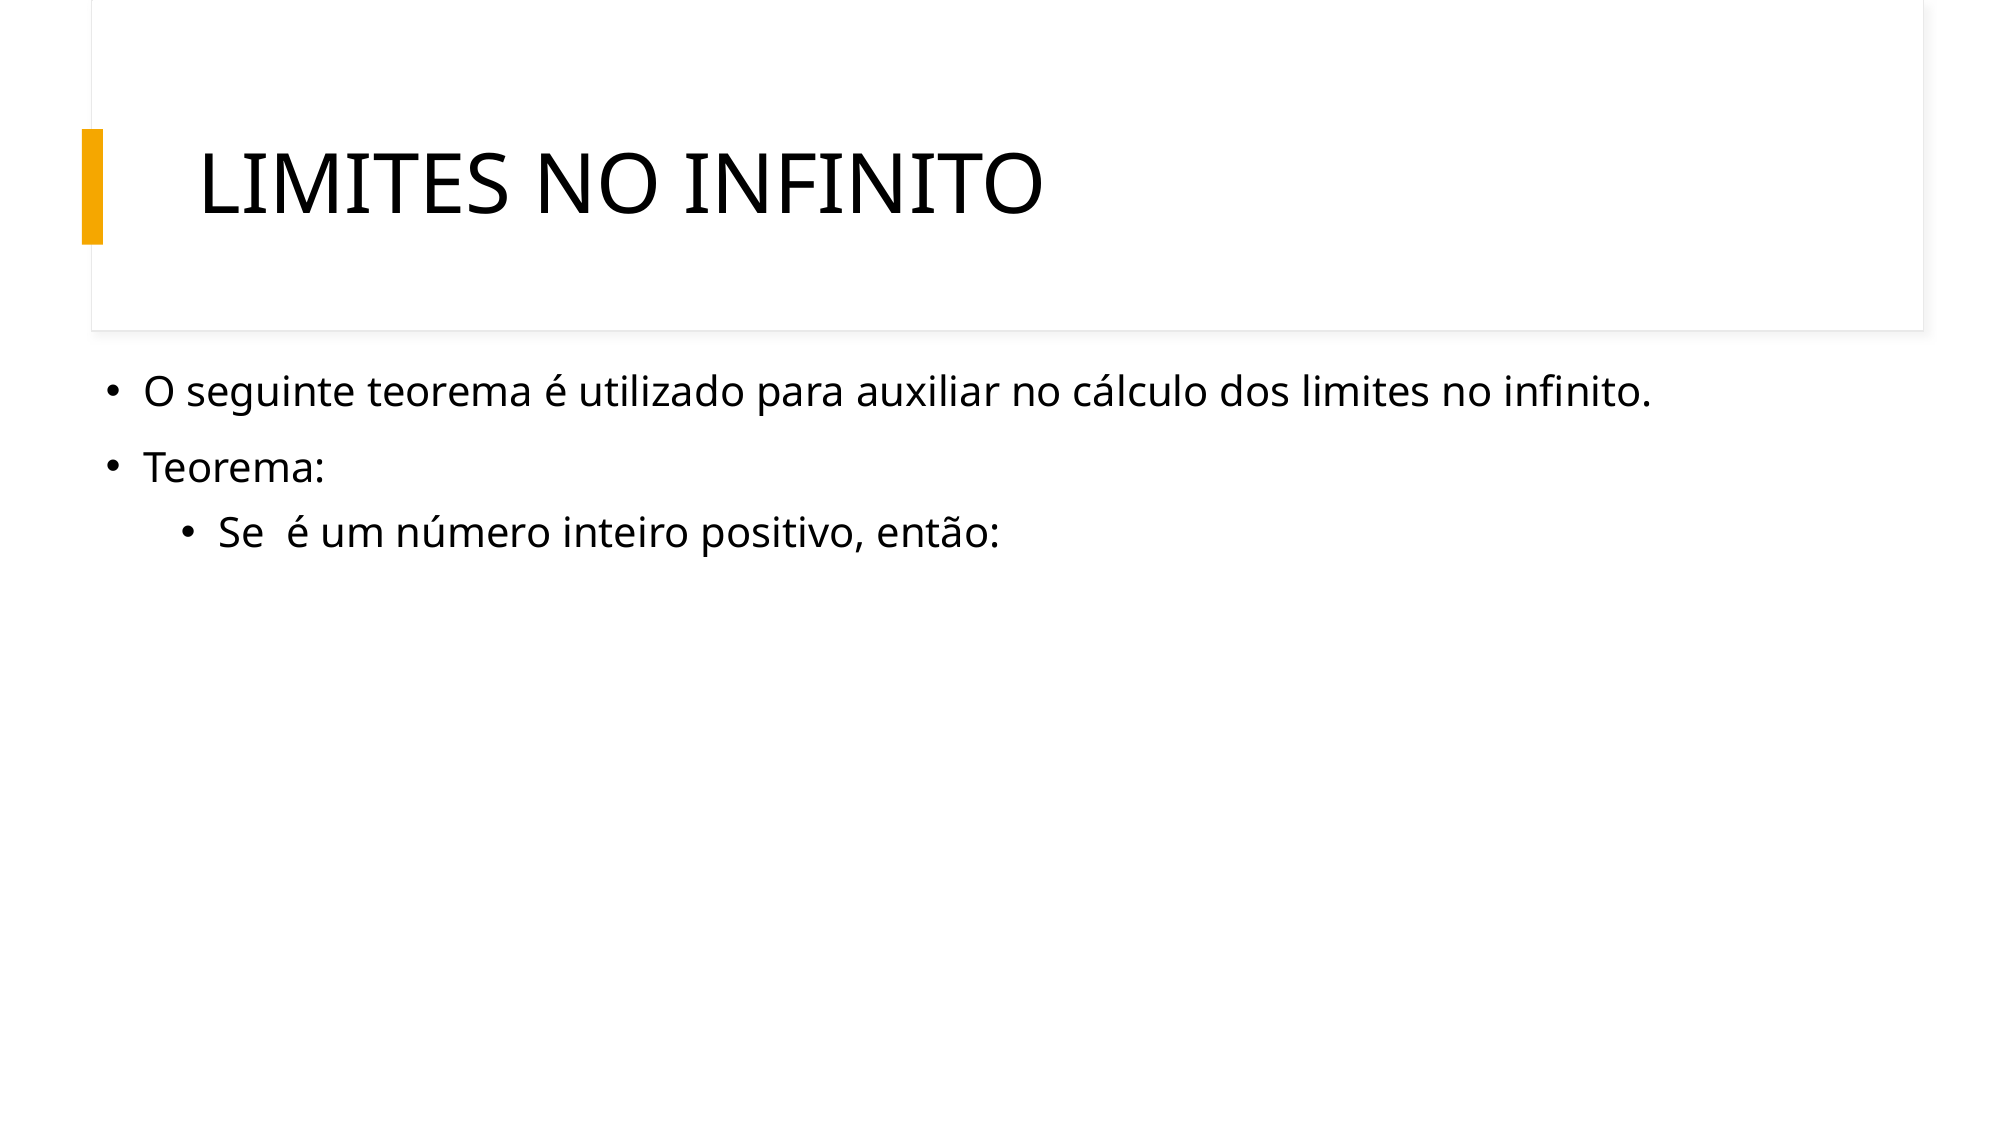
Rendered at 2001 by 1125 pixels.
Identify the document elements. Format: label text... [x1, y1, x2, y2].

title LIMITES NO INFINITO [183, 90, 1851, 284]
